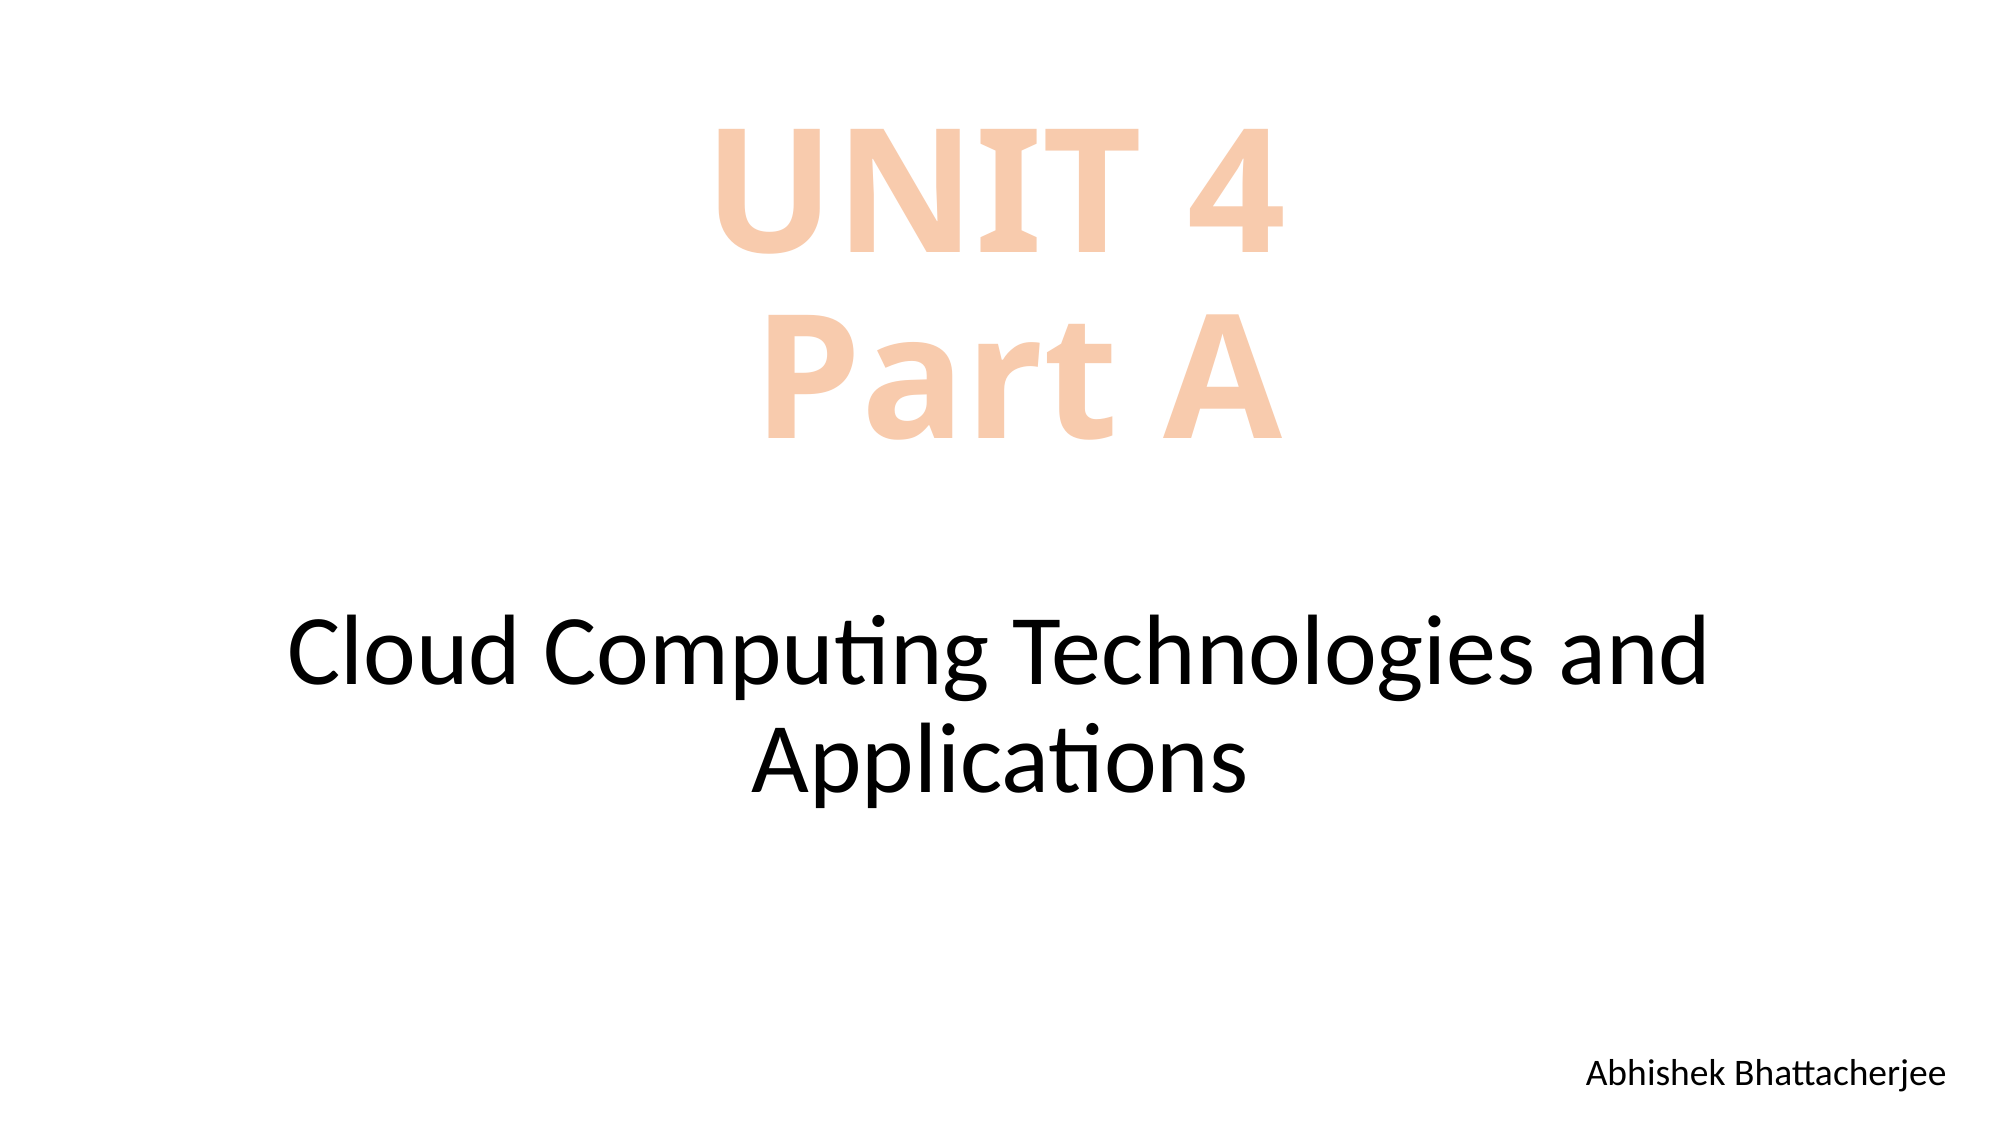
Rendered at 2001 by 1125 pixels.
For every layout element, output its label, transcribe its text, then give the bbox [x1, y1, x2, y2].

subtitle Cloud Computing Technologies and Applications [249, 590, 1750, 863]
title UNIT 4 Part A [267, 92, 1768, 484]
text_box Abhishek Bhattacherjee [1570, 1040, 2000, 1101]
